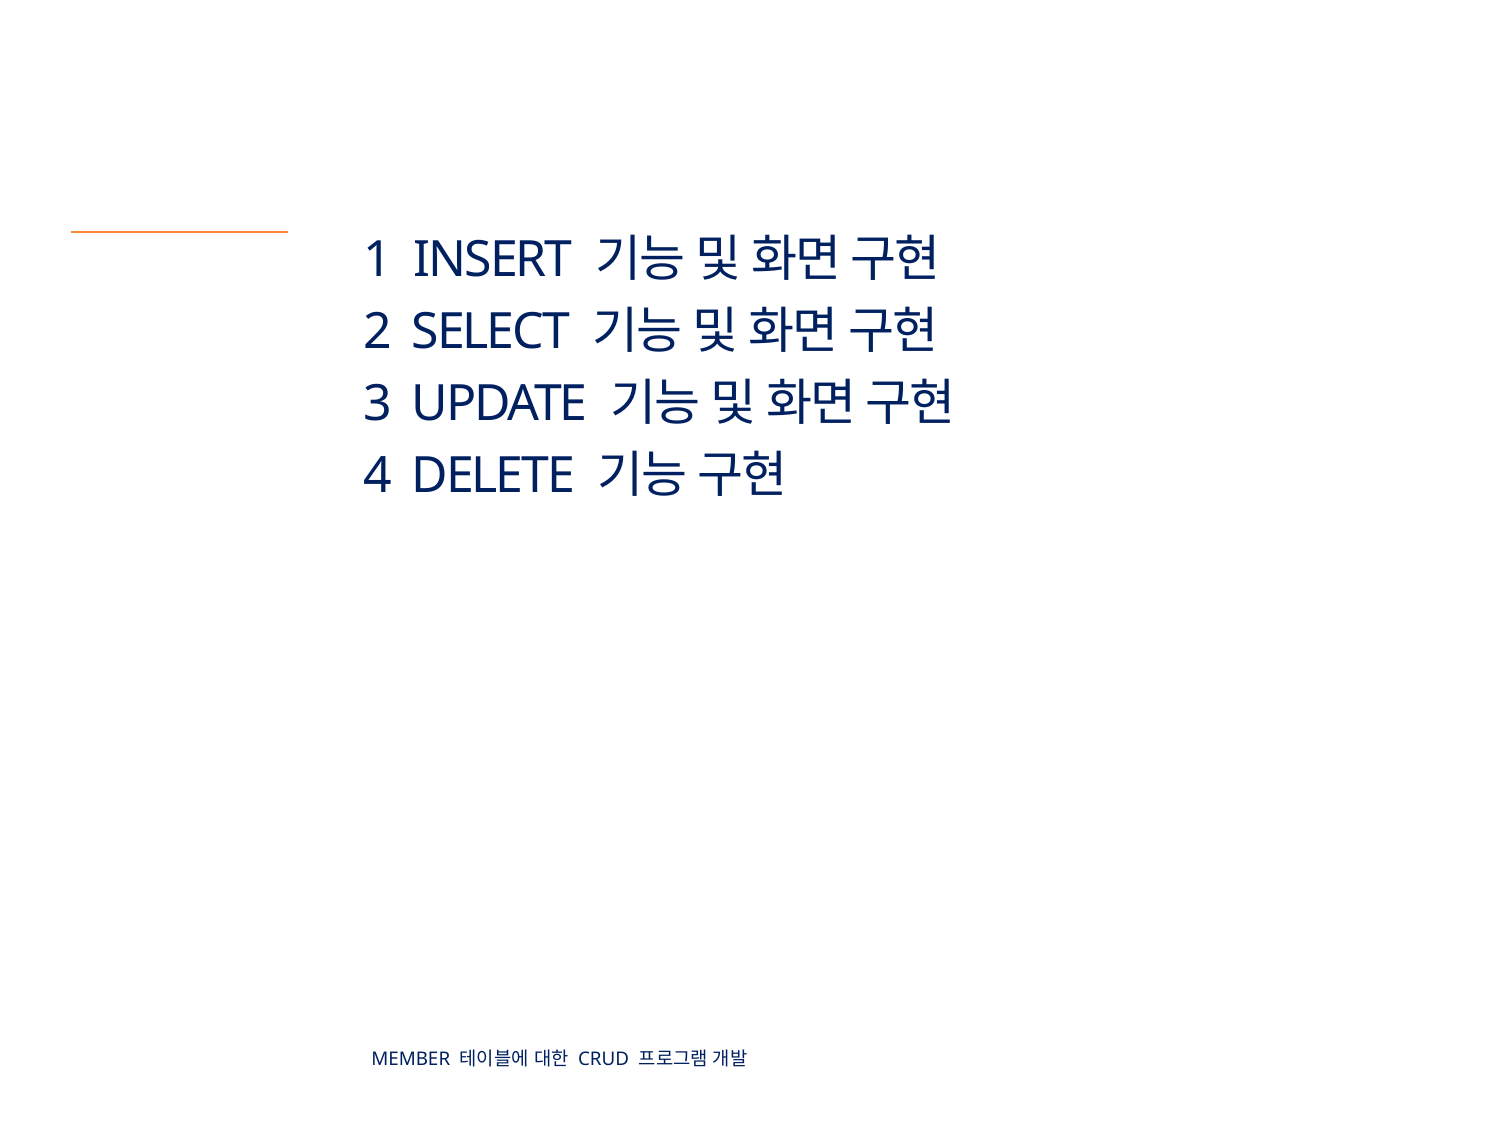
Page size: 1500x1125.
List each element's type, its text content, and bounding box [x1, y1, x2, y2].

title 1 INSERT 기능 및 화면 구현 2 SELECT 기능 및 화면 구현 3 UPDATE 기능 및 화면 구현 4 DELETE 기능 구현 [348, 198, 1436, 518]
text_box MEMBER 테이블에 대한 CRUD 프로그램 개발 [356, 1039, 763, 1077]
